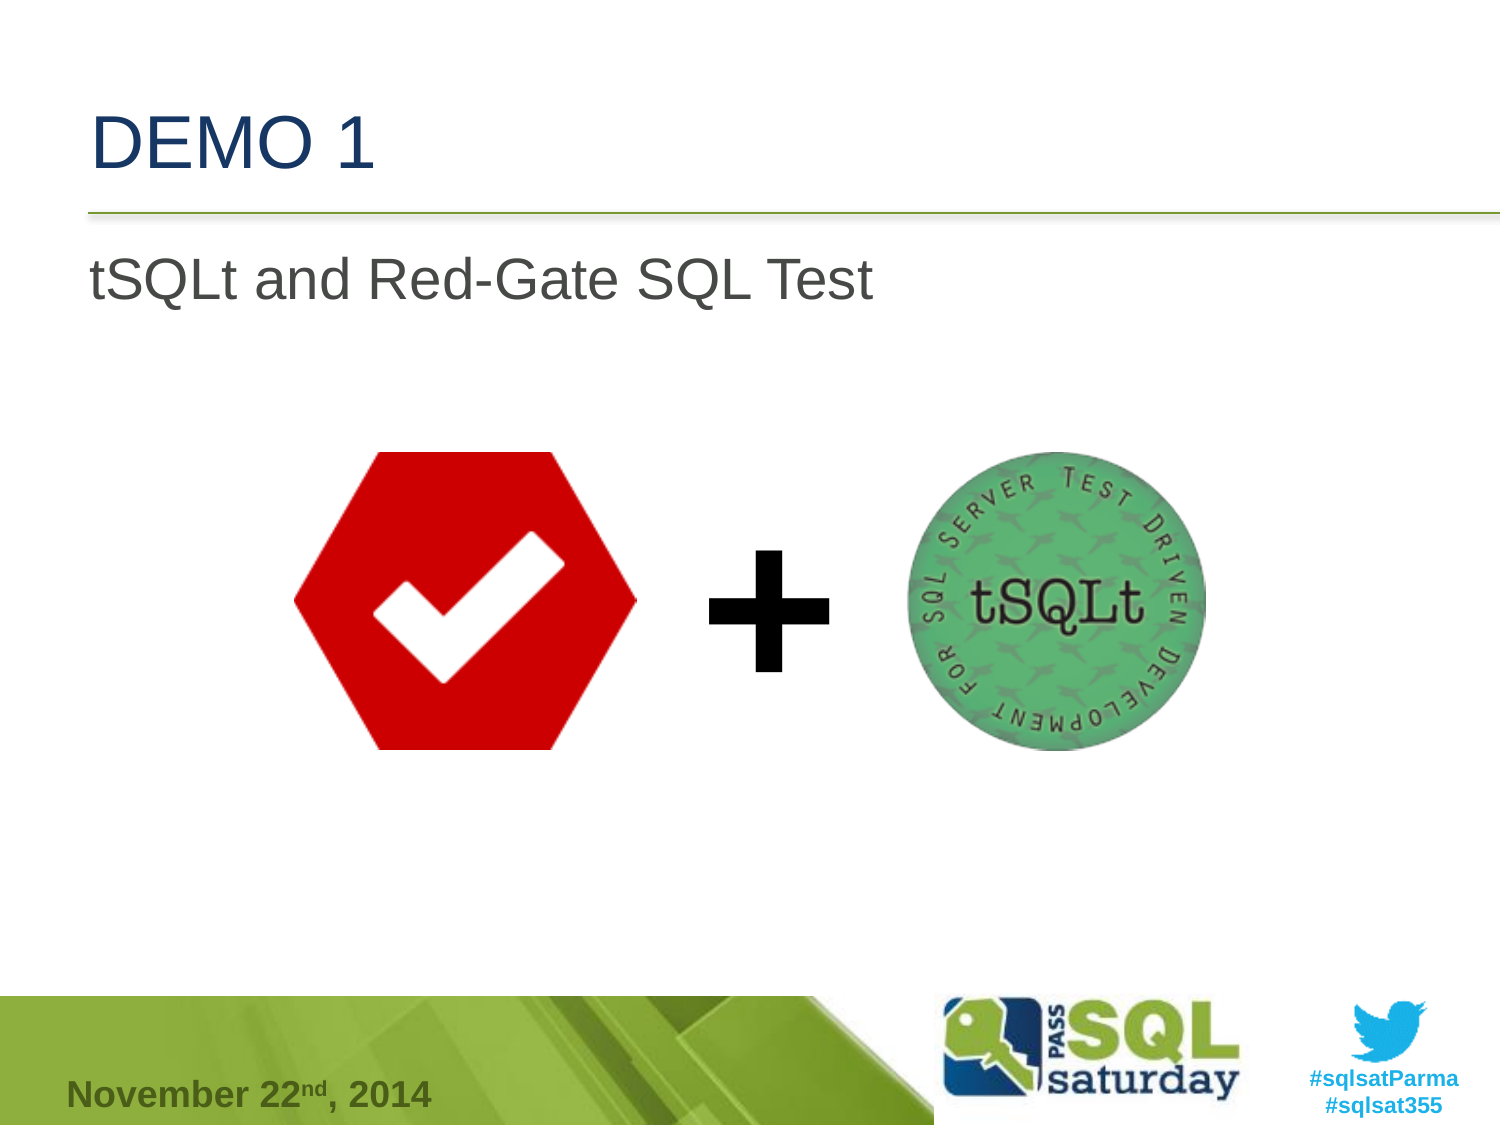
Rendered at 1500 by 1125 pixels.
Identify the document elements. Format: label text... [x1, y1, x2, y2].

picture [1339, 1076, 1344, 1084]
picture [0, 996, 1276, 1125]
picture [293, 452, 637, 750]
text_box + [684, 444, 854, 747]
list tSQLt and Red-Gate SQL Test [74, 233, 1427, 1004]
title DEMO 1 [75, 45, 1425, 233]
picture [814, 452, 1207, 751]
picture [1336, 978, 1443, 1085]
